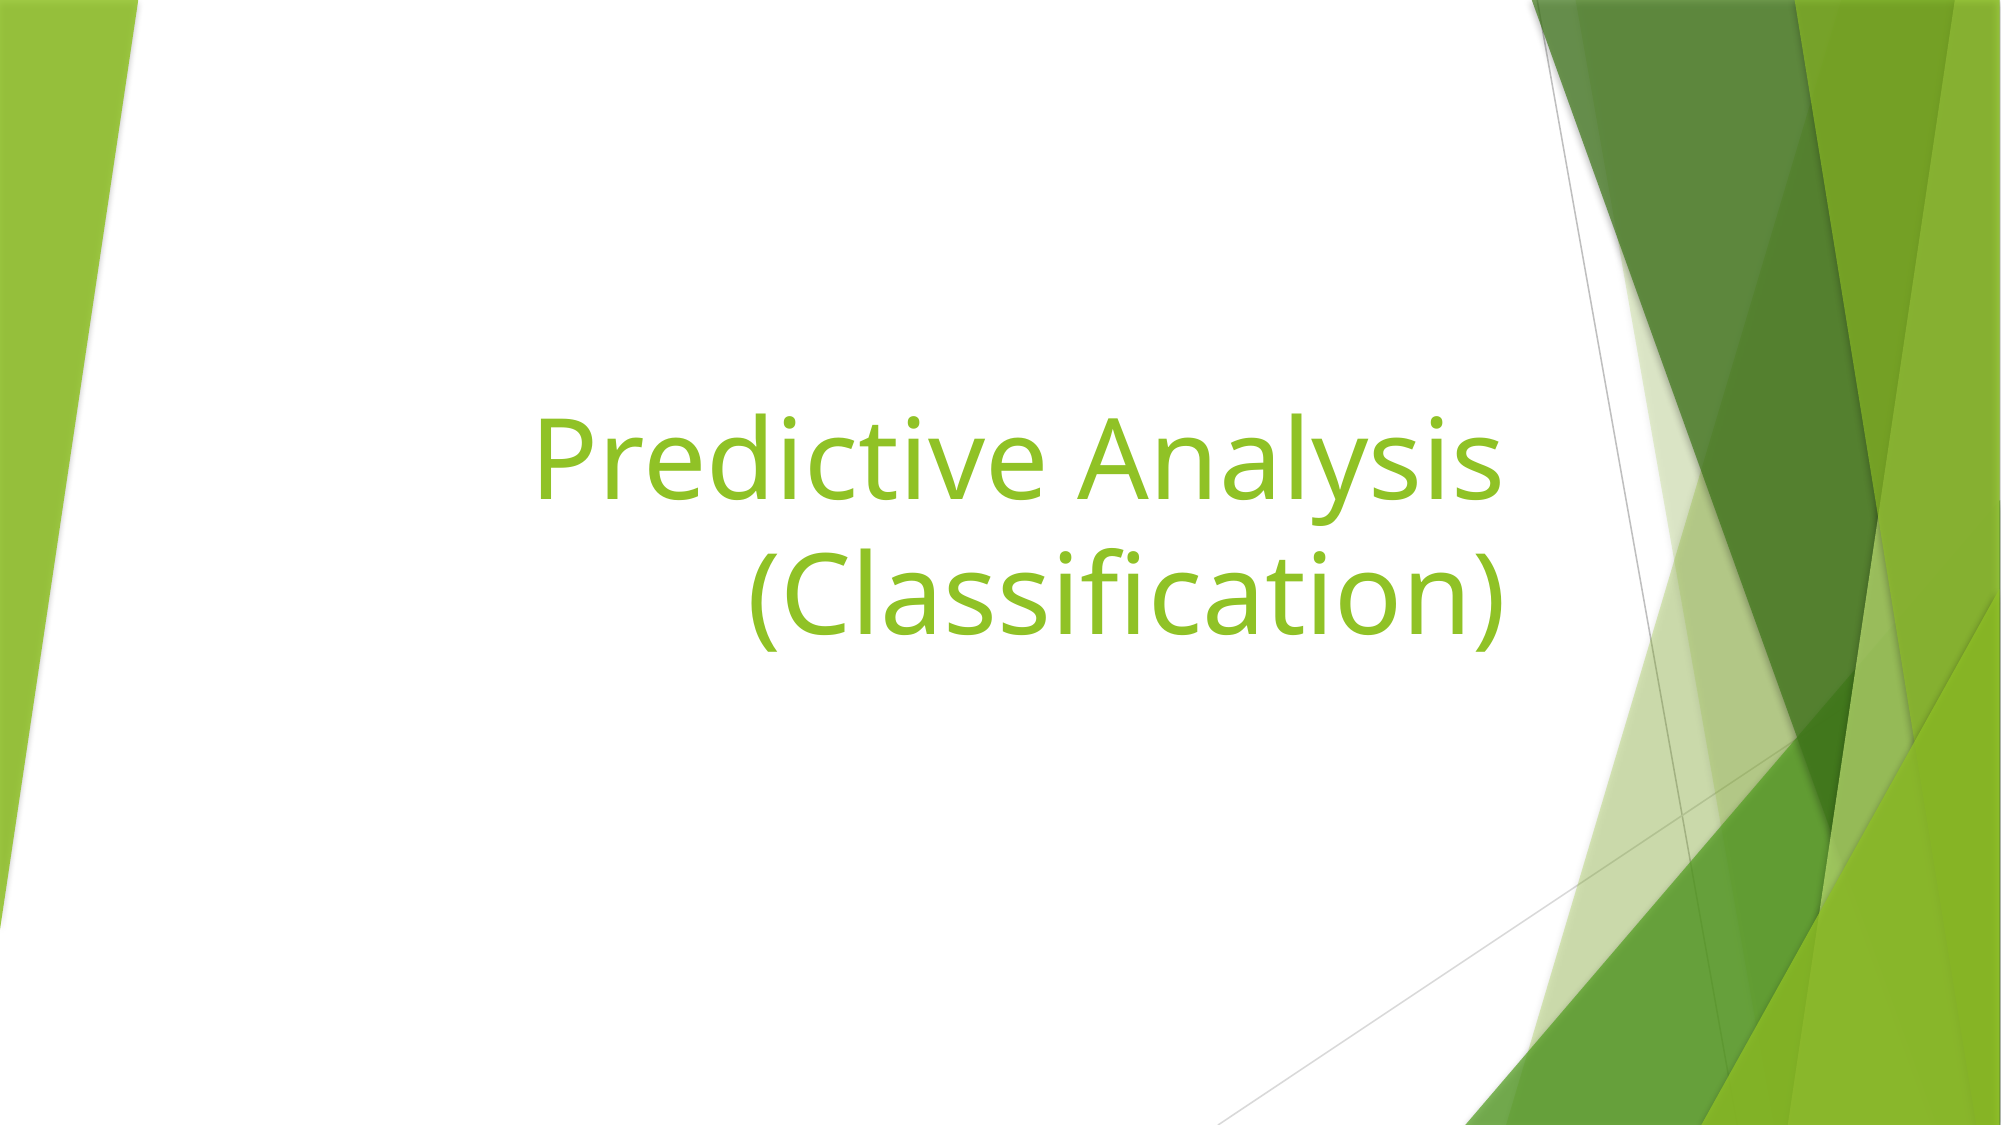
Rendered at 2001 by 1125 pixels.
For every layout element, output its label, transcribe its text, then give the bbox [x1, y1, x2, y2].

title Predictive Analysis (Classification) [247, 394, 1522, 665]
